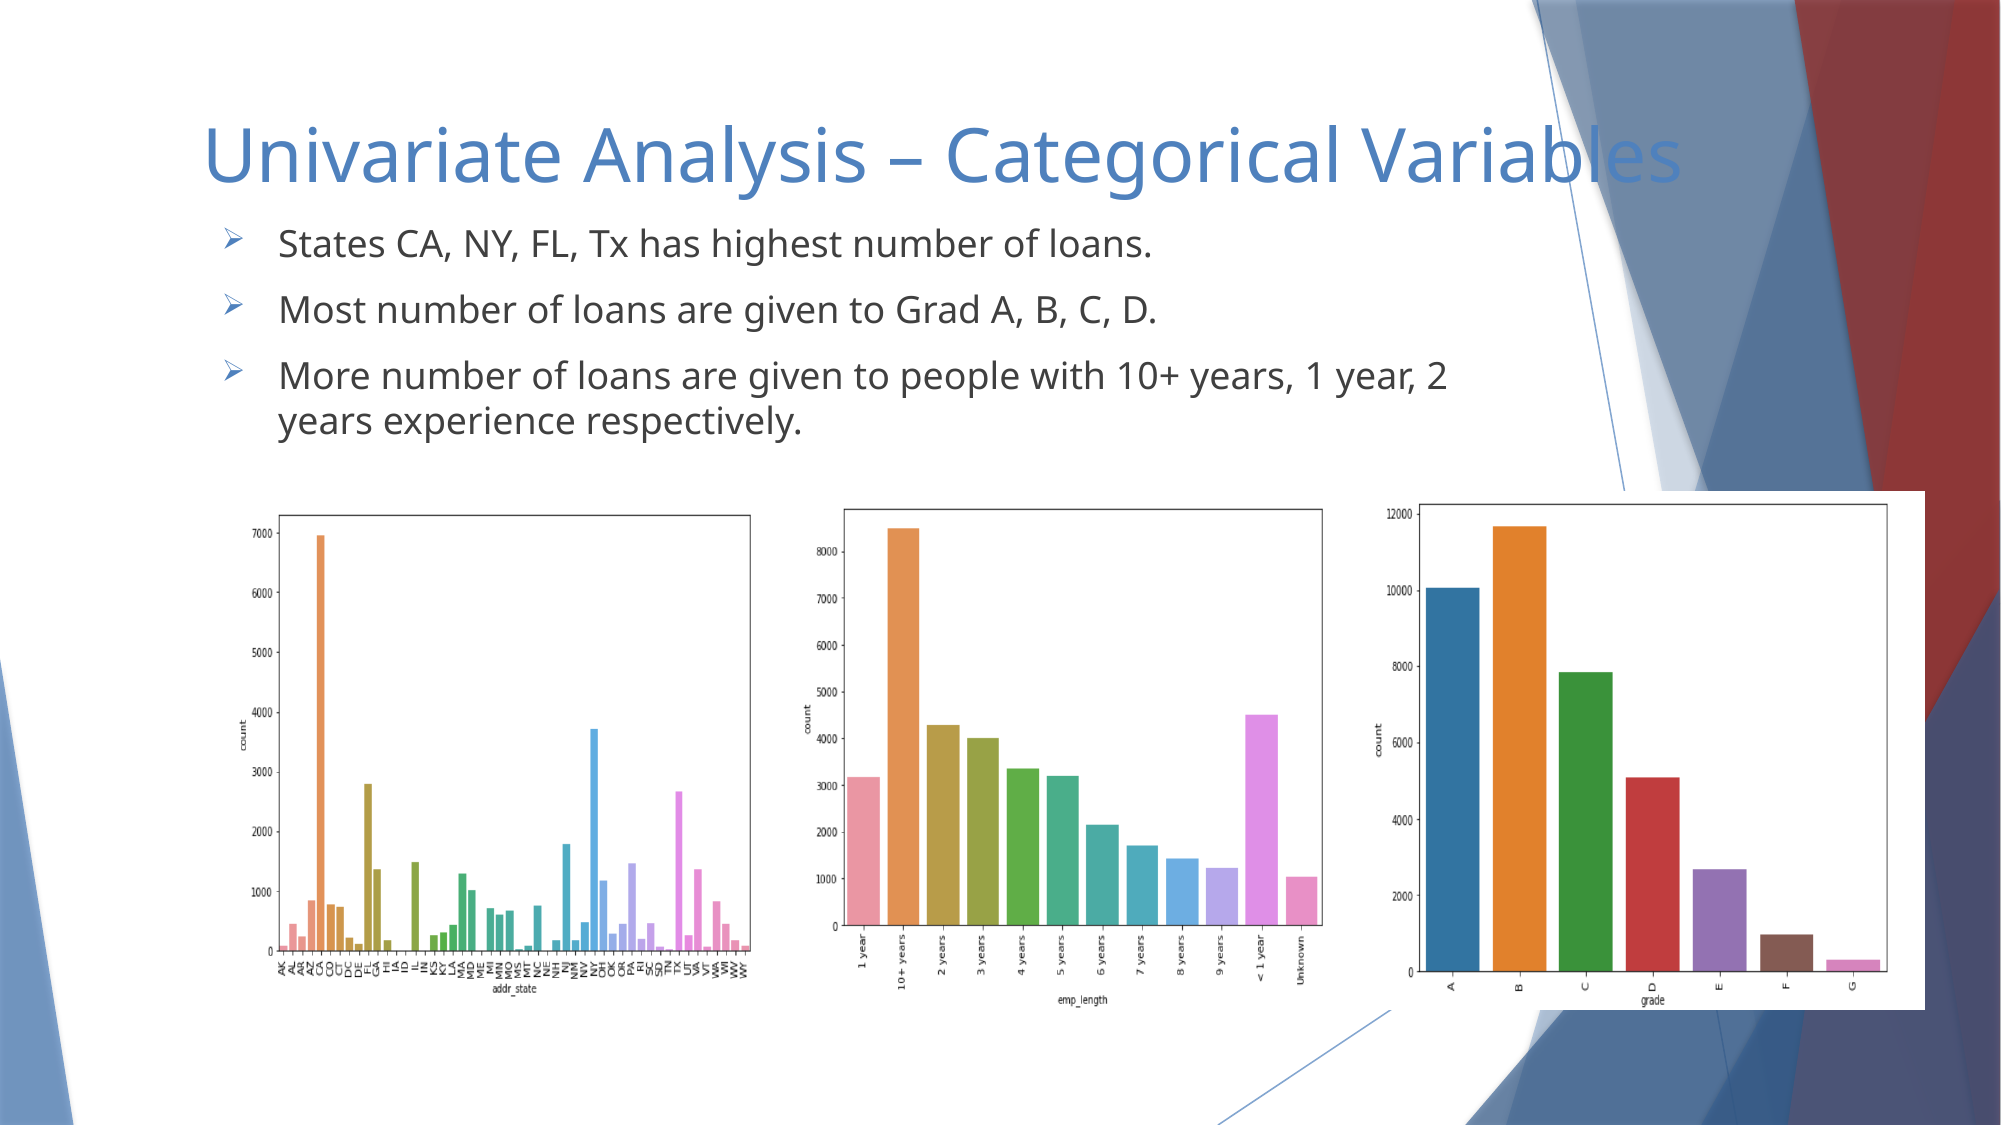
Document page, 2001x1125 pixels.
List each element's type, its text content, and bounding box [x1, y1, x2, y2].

picture [206, 490, 1926, 1010]
list States CA, NY, FL, Tx has highest number of loans. Most number of loans are given to Grad A, B, C, D. More number of loans are given to people with 10+ years, 1 year, 2 years experience respectively. [206, 212, 1557, 490]
title Univariate Analysis – Categorical Variables [187, 99, 1813, 213]
